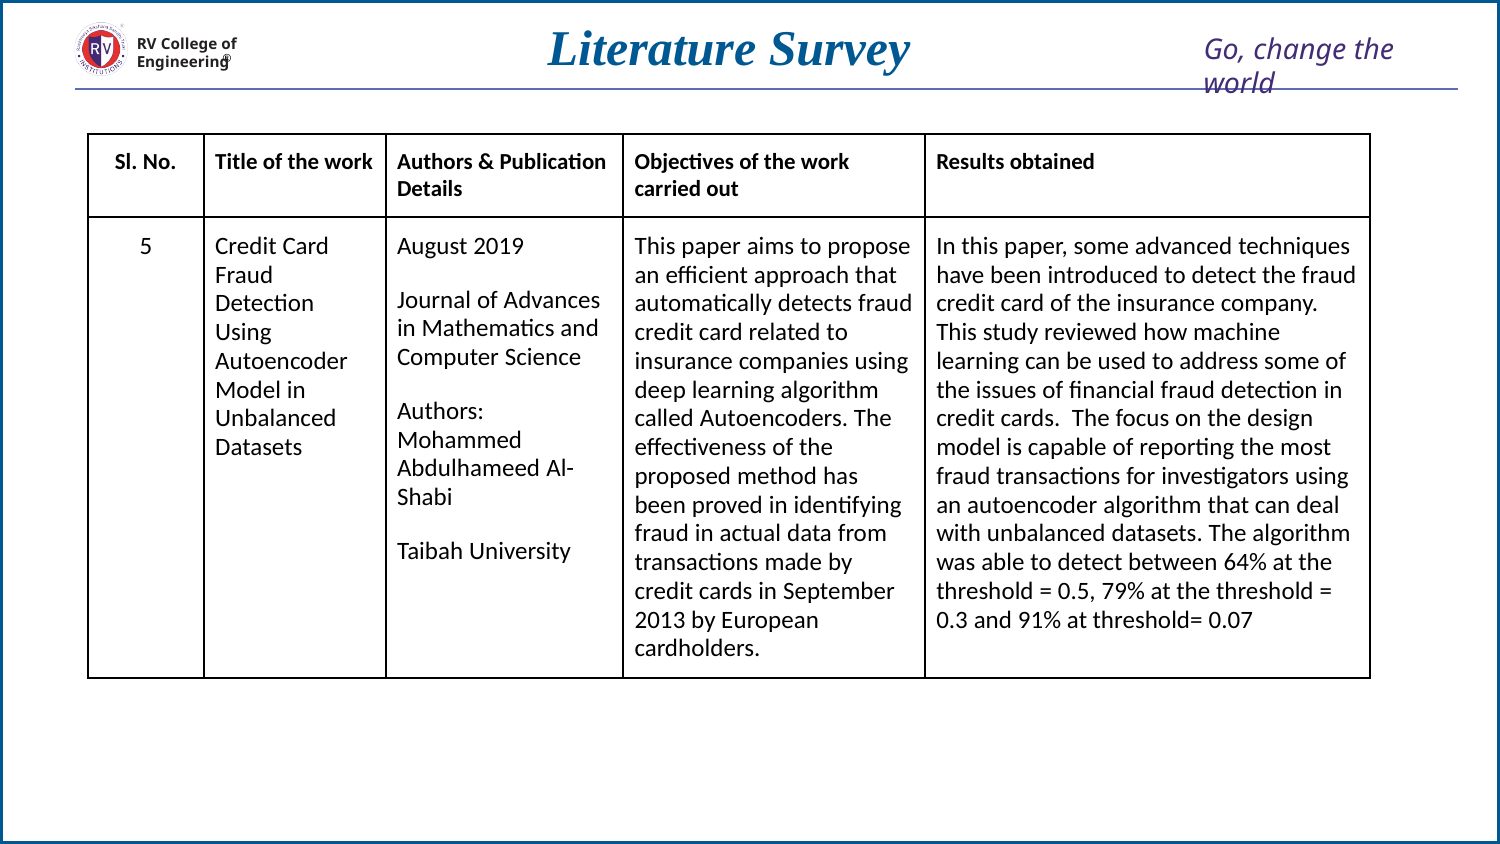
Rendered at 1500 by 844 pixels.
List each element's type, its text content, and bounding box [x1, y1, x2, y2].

table_header Results obtained [926, 135, 1369, 216]
table_header Authors & Publication Details [387, 135, 622, 216]
table_cell August 2019 Journal of Advances in Mathematics and Computer Science Authors: Mohammed Abdulhameed Al-Shabi Taibah University [387, 218, 622, 677]
table_header Objectives of the work carried out [624, 135, 924, 216]
table_cell 5 [89, 218, 203, 677]
picture [74, 22, 128, 76]
title Literature Survey [255, 20, 1203, 82]
table_cell In this paper, some advanced techniques have been introduced to detect the fraud credit card of the insurance company. This study reviewed how machine learning can be used to address some of the issues of financial fraud detection in credit cards. The focus on the design model is capable of reporting the most fraud transactions for investigators using an autoencoder algorithm that can deal with unbalanced datasets. The algorithm was able to detect between 64% at the threshold = 0.5, 79% at the threshold = 0.3 and 91% at threshold= 0.07 [926, 218, 1369, 677]
table_cell Credit Card Fraud Detection Using Autoencoder Model in Unbalanced Datasets [205, 218, 385, 677]
table_header Sl. No. [89, 135, 203, 216]
table_cell This paper aims to propose an efficient approach that automatically detects fraud credit card related to insurance companies using deep learning algorithm called Autoencoders. The effectiveness of the proposed method has been proved in identifying fraud in actual data from transactions made by credit cards in September 2013 by European cardholders. [624, 218, 924, 677]
table_header Title of the work [205, 135, 385, 216]
